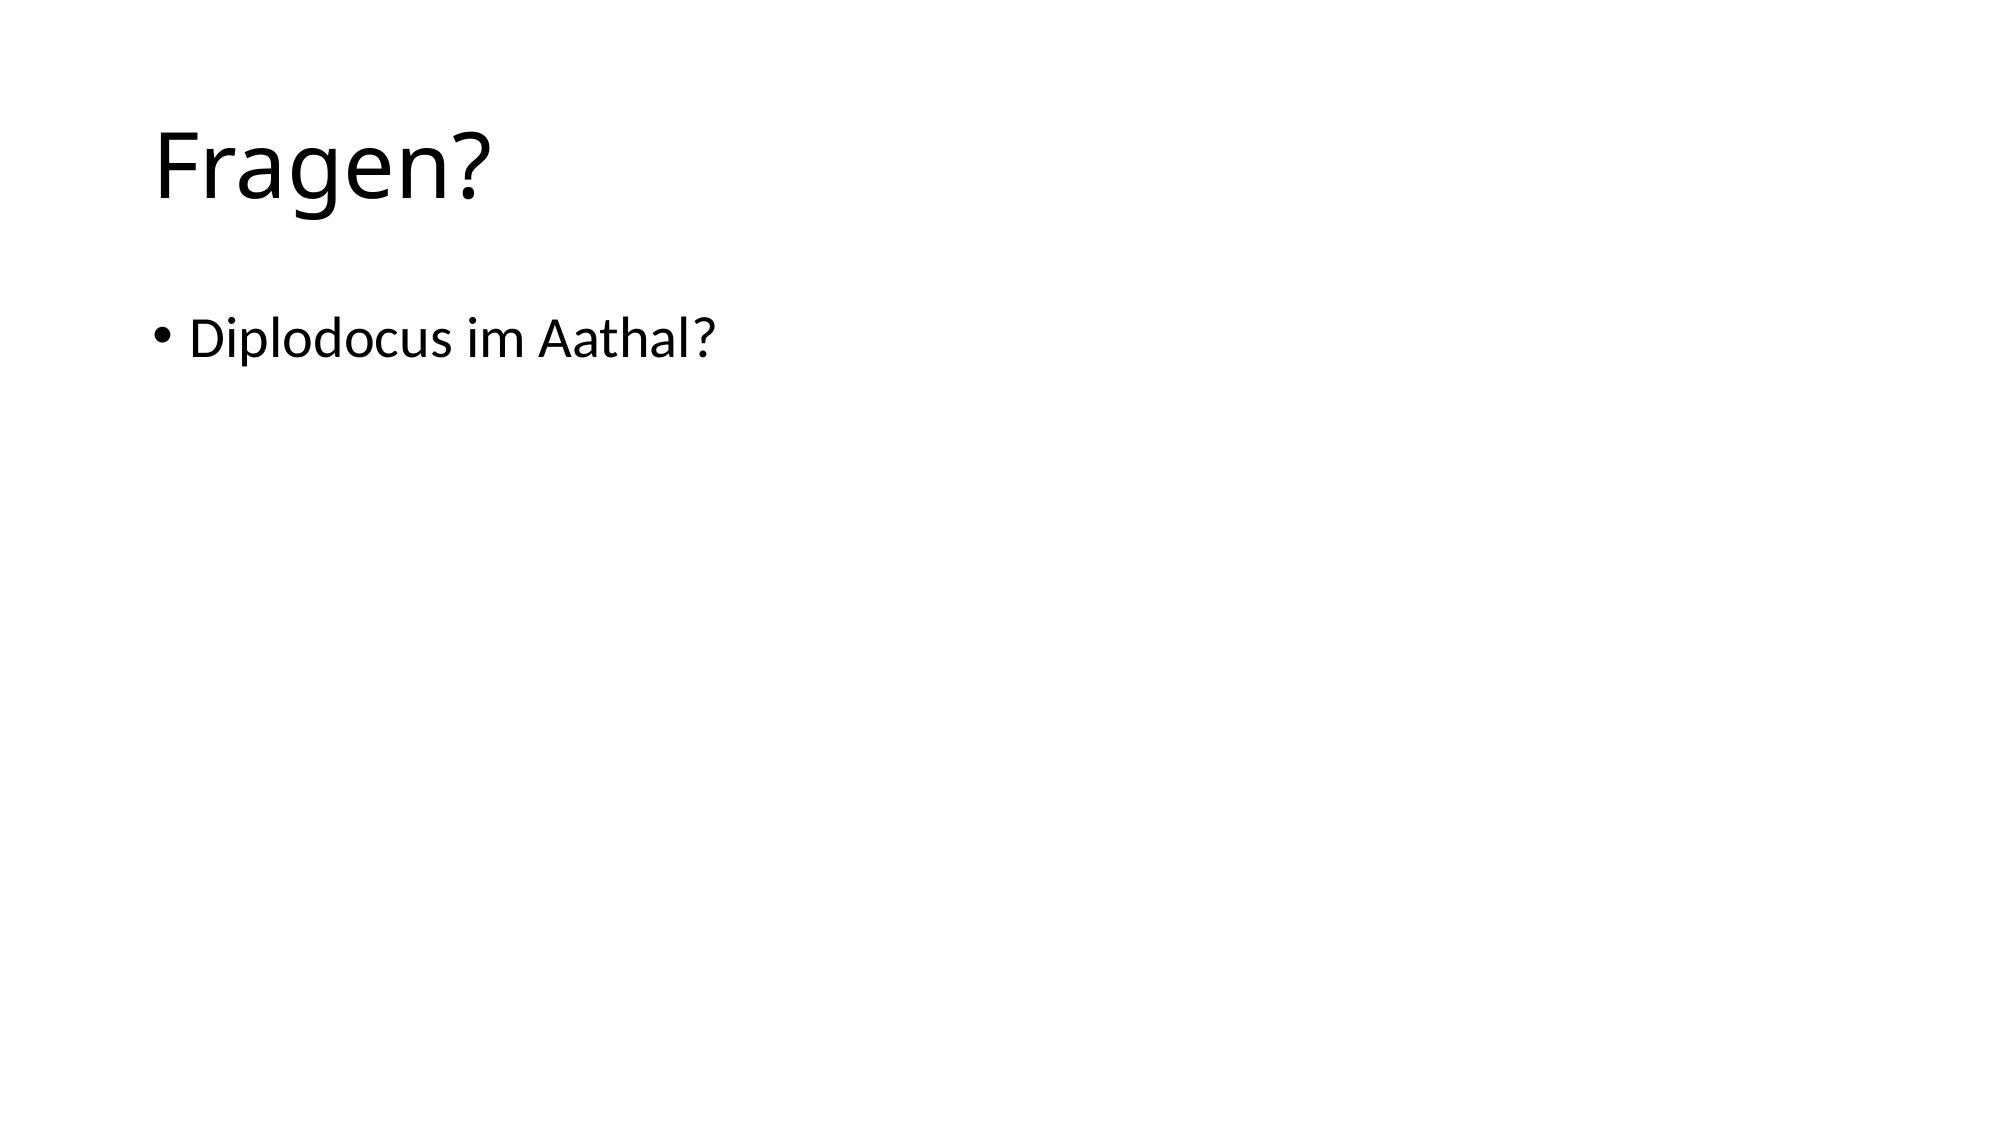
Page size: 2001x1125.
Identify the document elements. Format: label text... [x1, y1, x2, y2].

list Diplodocus im Aathal? [137, 299, 1863, 1014]
title Fragen? [137, 59, 1863, 278]
